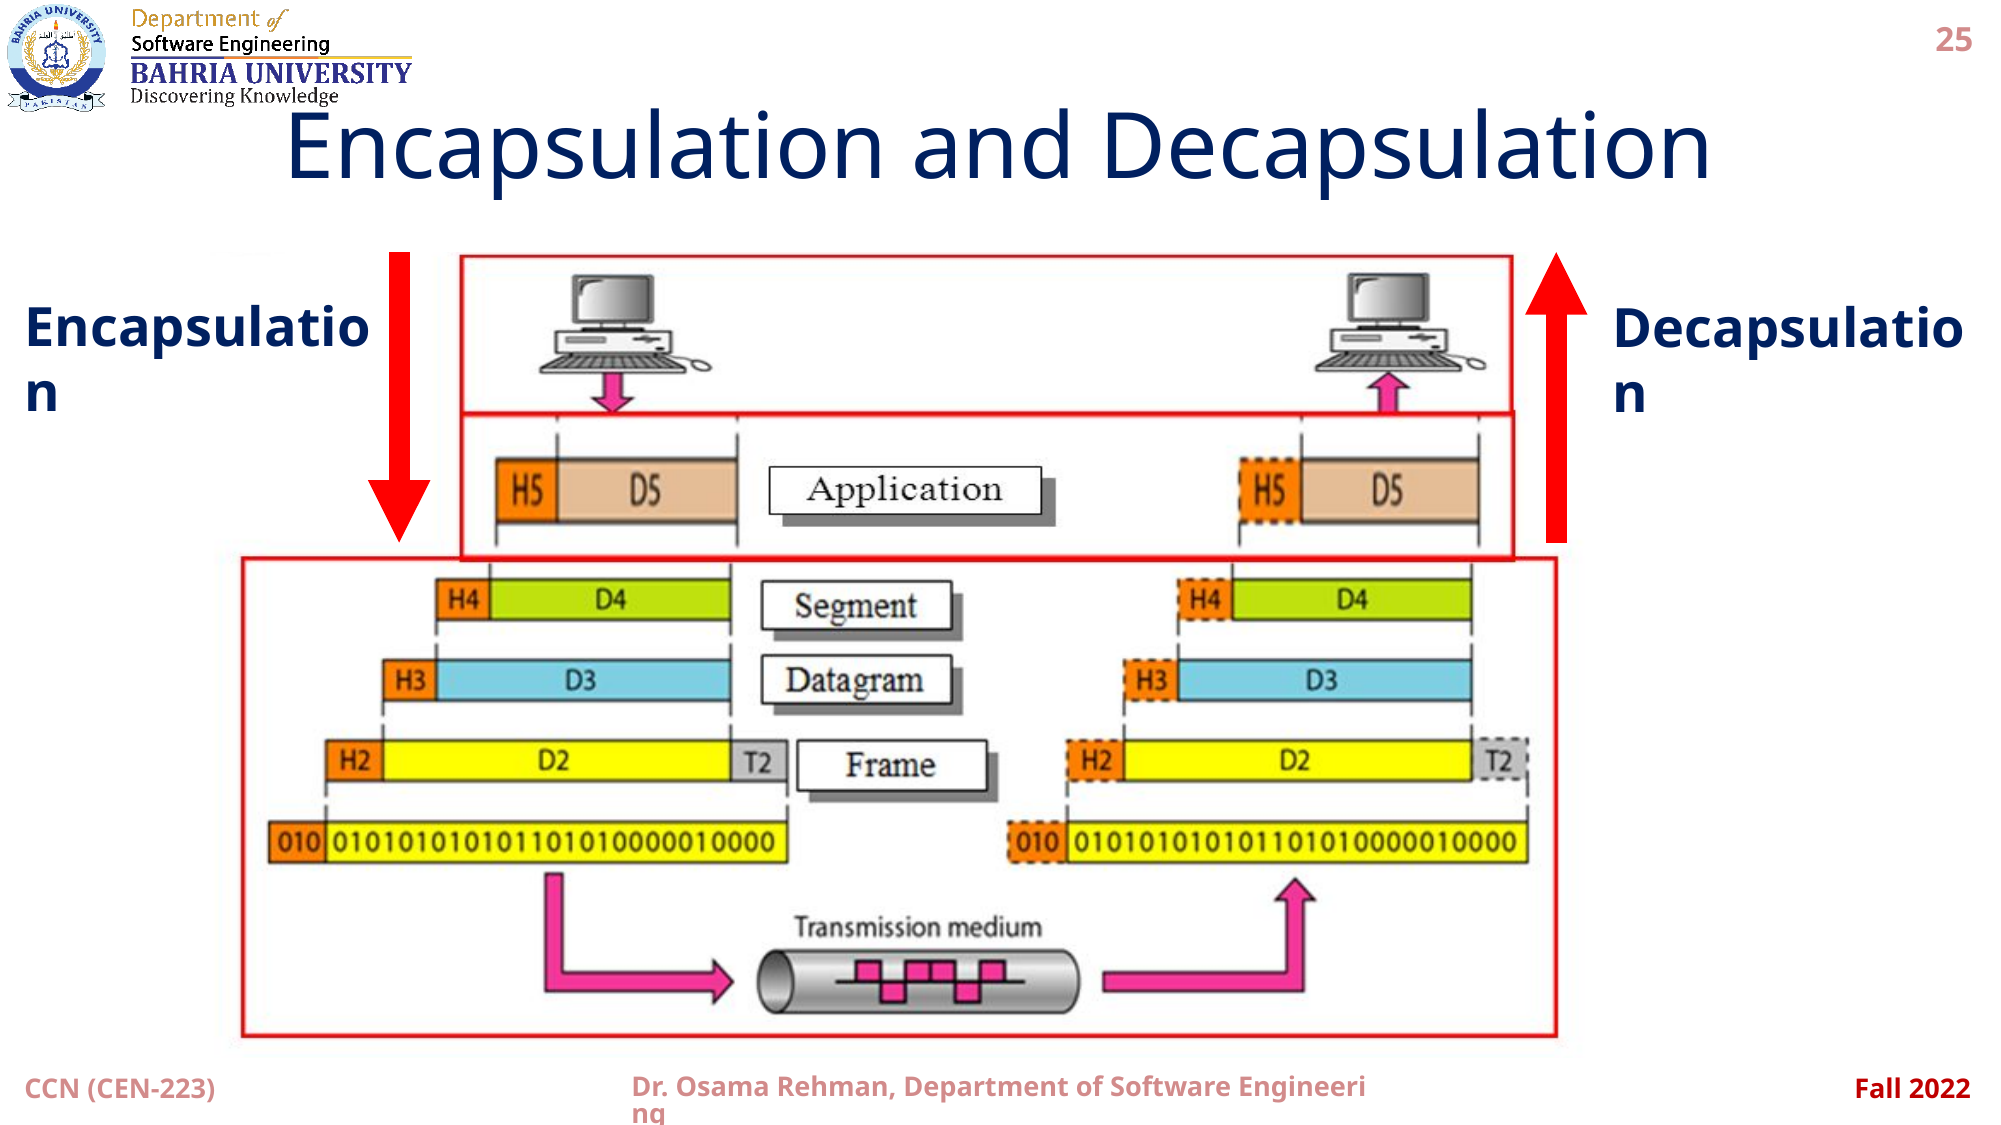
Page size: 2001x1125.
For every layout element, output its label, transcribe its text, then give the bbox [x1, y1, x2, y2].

slide_number 25 [1538, 10, 1989, 71]
text_box Decapsulation [1598, 286, 1989, 432]
title Encapsulation and Decapsulation [137, 59, 1863, 237]
footer Dr. Osama Rehman, Department of Software Engineering [616, 1058, 1384, 1118]
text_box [210, 252, 1598, 1058]
picture [1, 1, 416, 120]
slide_number CCN (CEN-223) [9, 1057, 387, 1118]
text_box Encapsulation [9, 284, 210, 430]
